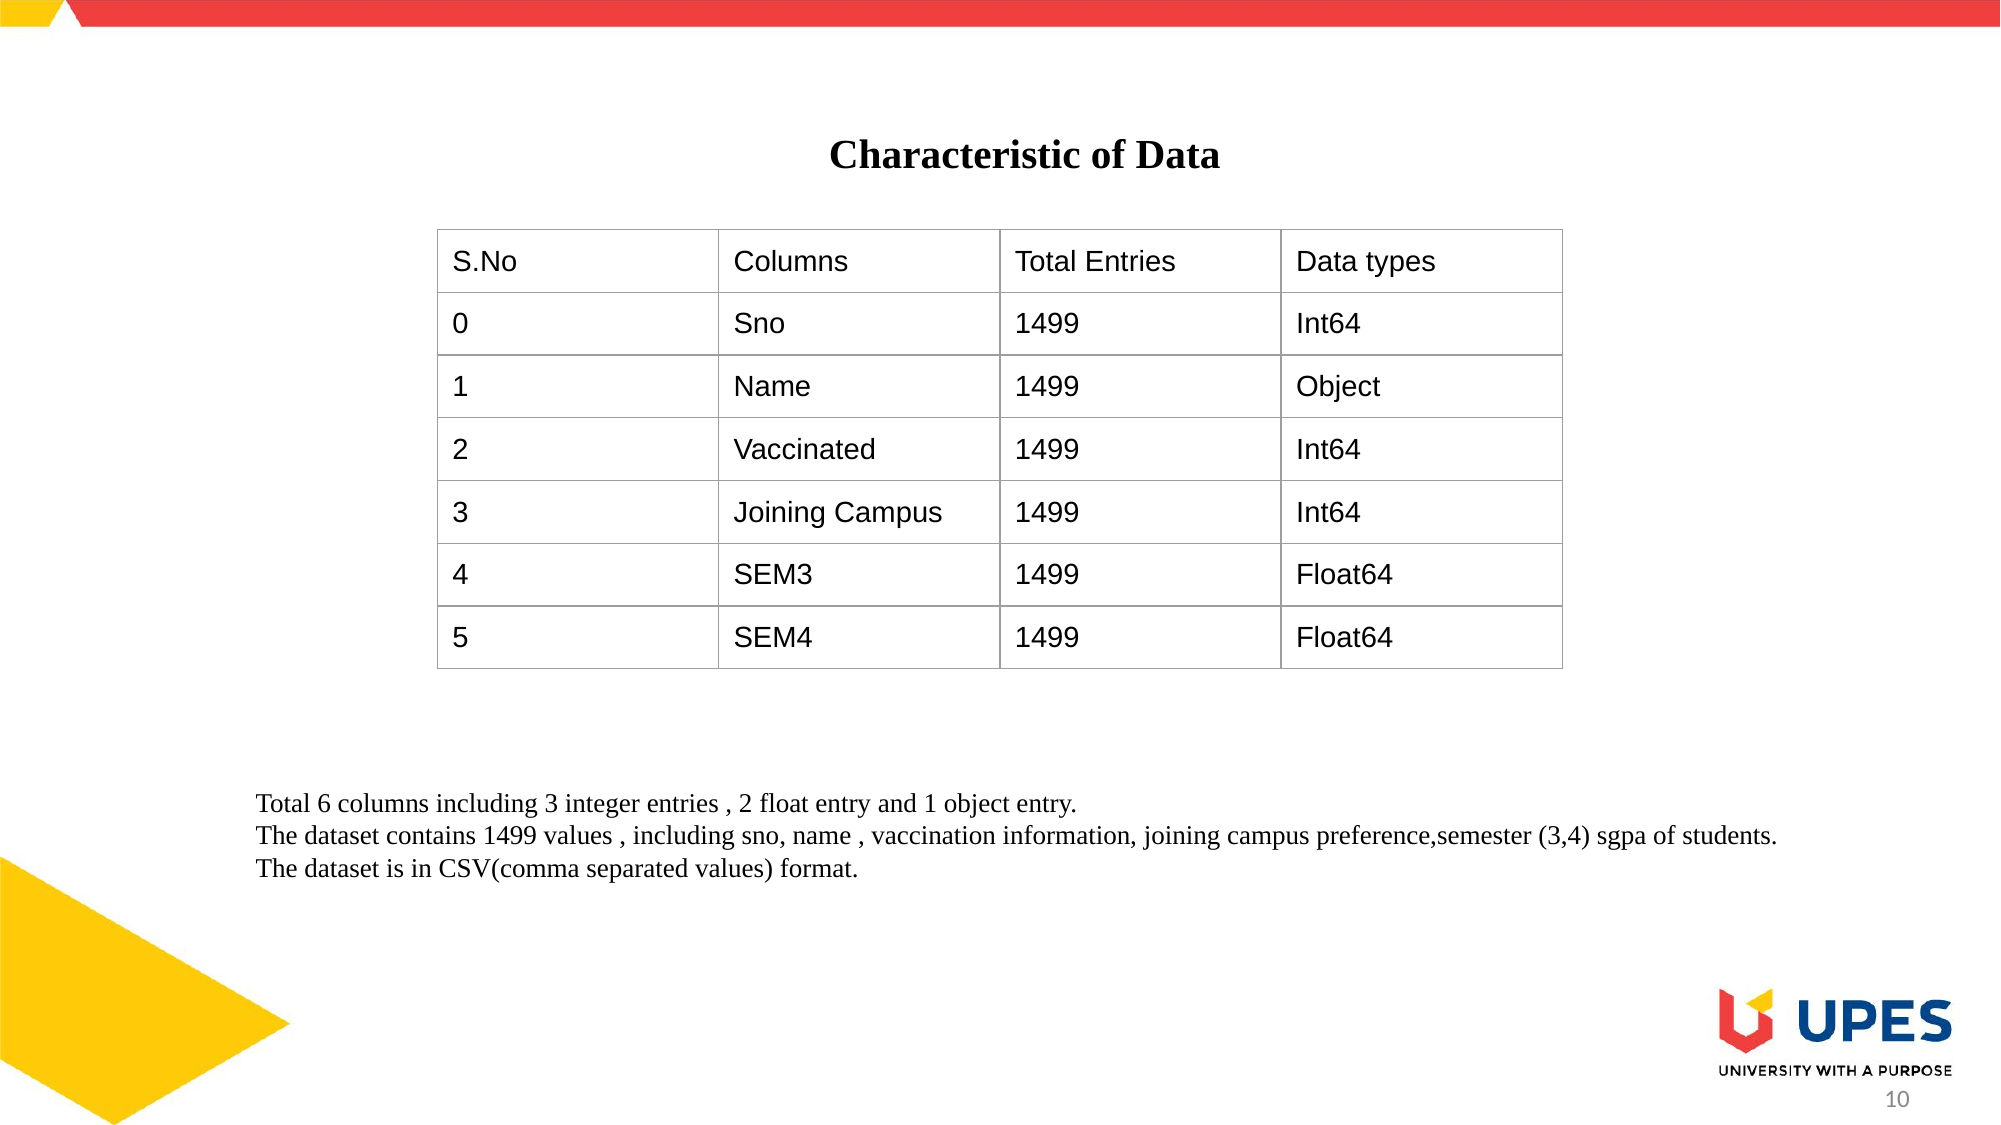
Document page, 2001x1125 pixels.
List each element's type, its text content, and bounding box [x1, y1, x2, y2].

table_cell Float64 [1282, 607, 1562, 668]
table_cell Sno [719, 293, 999, 354]
table_cell 1499 [1001, 356, 1280, 417]
table_header Total Entries [1001, 230, 1280, 292]
table_header S.No [438, 230, 718, 292]
table_cell SEM4 [719, 607, 999, 668]
table_header Data types [1282, 230, 1562, 292]
table_cell 1499 [1001, 481, 1280, 543]
title Characteristic of Data [125, 70, 1925, 185]
table_cell 4 [438, 544, 718, 605]
table_cell 1499 [1001, 293, 1280, 354]
table_cell 1499 [1001, 544, 1280, 605]
table_cell Name [719, 356, 999, 417]
table_cell Vaccinated [719, 418, 999, 480]
table_cell 1499 [1001, 607, 1280, 668]
table_cell Int64 [1282, 418, 1562, 480]
table_cell Joining Campus [719, 481, 999, 543]
table_cell 1 [438, 356, 718, 417]
table_cell SEM3 [719, 544, 999, 605]
table_cell 3 [438, 481, 718, 543]
table_cell Float64 [1282, 544, 1562, 605]
text_box Total 6 columns including 3 integer entries , 2 float entry and 1 object entry. The dataset contains 1499 values , including sno, name , vaccination information, joining campus preference,semester (3,4) sgpa of students. The dataset is in CSV(comma separated values) format. [240, 770, 1810, 898]
picture [0, 0, 2001, 1125]
table_header Columns [719, 230, 999, 292]
table_cell Object [1282, 356, 1562, 417]
table_cell 2 [438, 418, 718, 480]
table_cell 1499 [1001, 418, 1280, 480]
table_cell Int64 [1282, 293, 1562, 354]
table_cell 0 [438, 293, 718, 354]
table_cell Int64 [1282, 481, 1562, 543]
table_cell 5 [438, 607, 718, 668]
